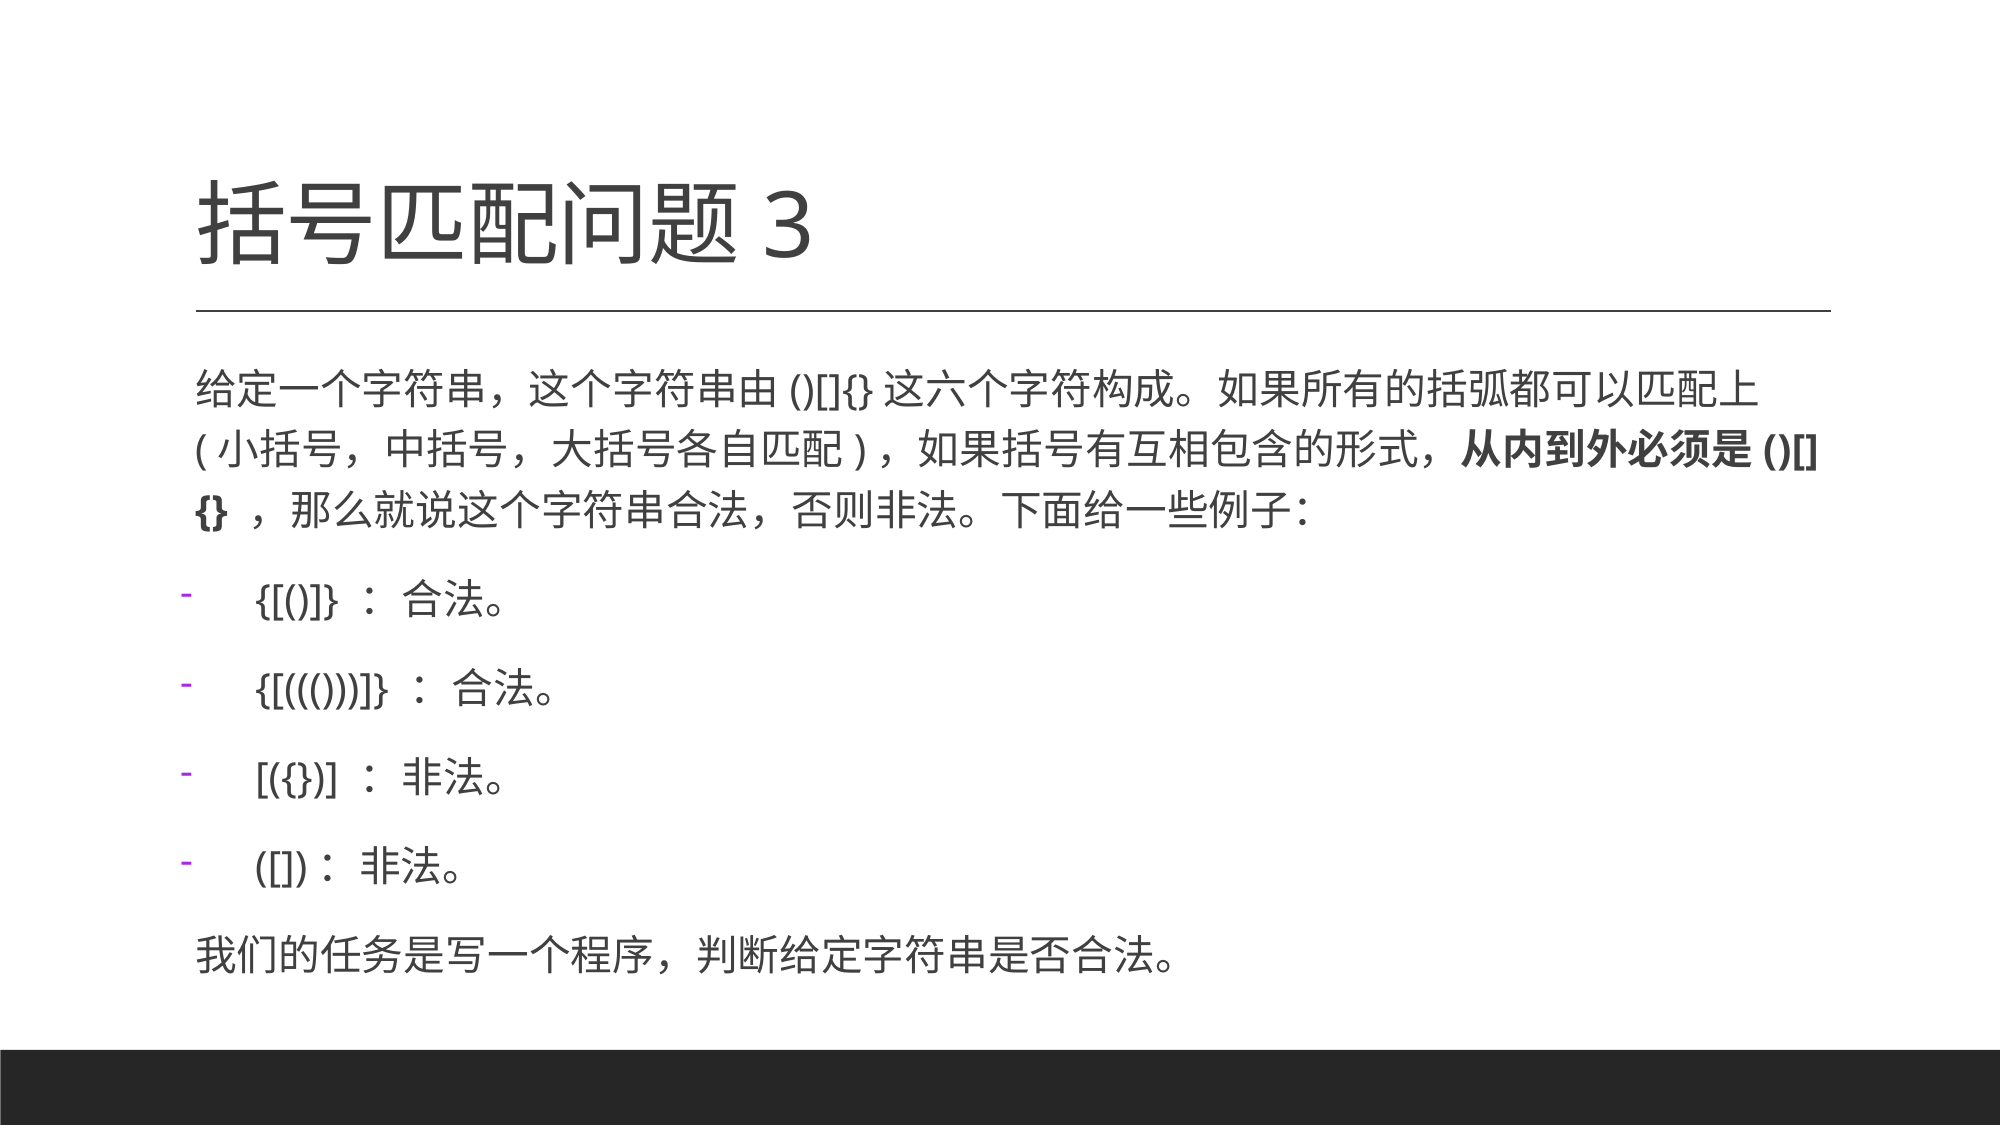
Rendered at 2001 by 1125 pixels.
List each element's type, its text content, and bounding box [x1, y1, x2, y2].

list 给定一个字符串，这个字符串由()[]{}这六个字符构成。如果所有的括弧都可以匹配上(小括号，中括号，大括号各自匹配)，如果括号有互相包含的形式，从内到外必须是()[]{} ，那么就说这个字符串合法，否则非法。下面给一些例子： {[()]} ：合法。 {[((()))]} ：合法。 [({})] ：非法。 ([])：非法。 我们的任务是写一个程序，判断给定字符串是否合法。 [180, 345, 1830, 963]
title 括号匹配问题3 [180, 47, 1830, 285]
